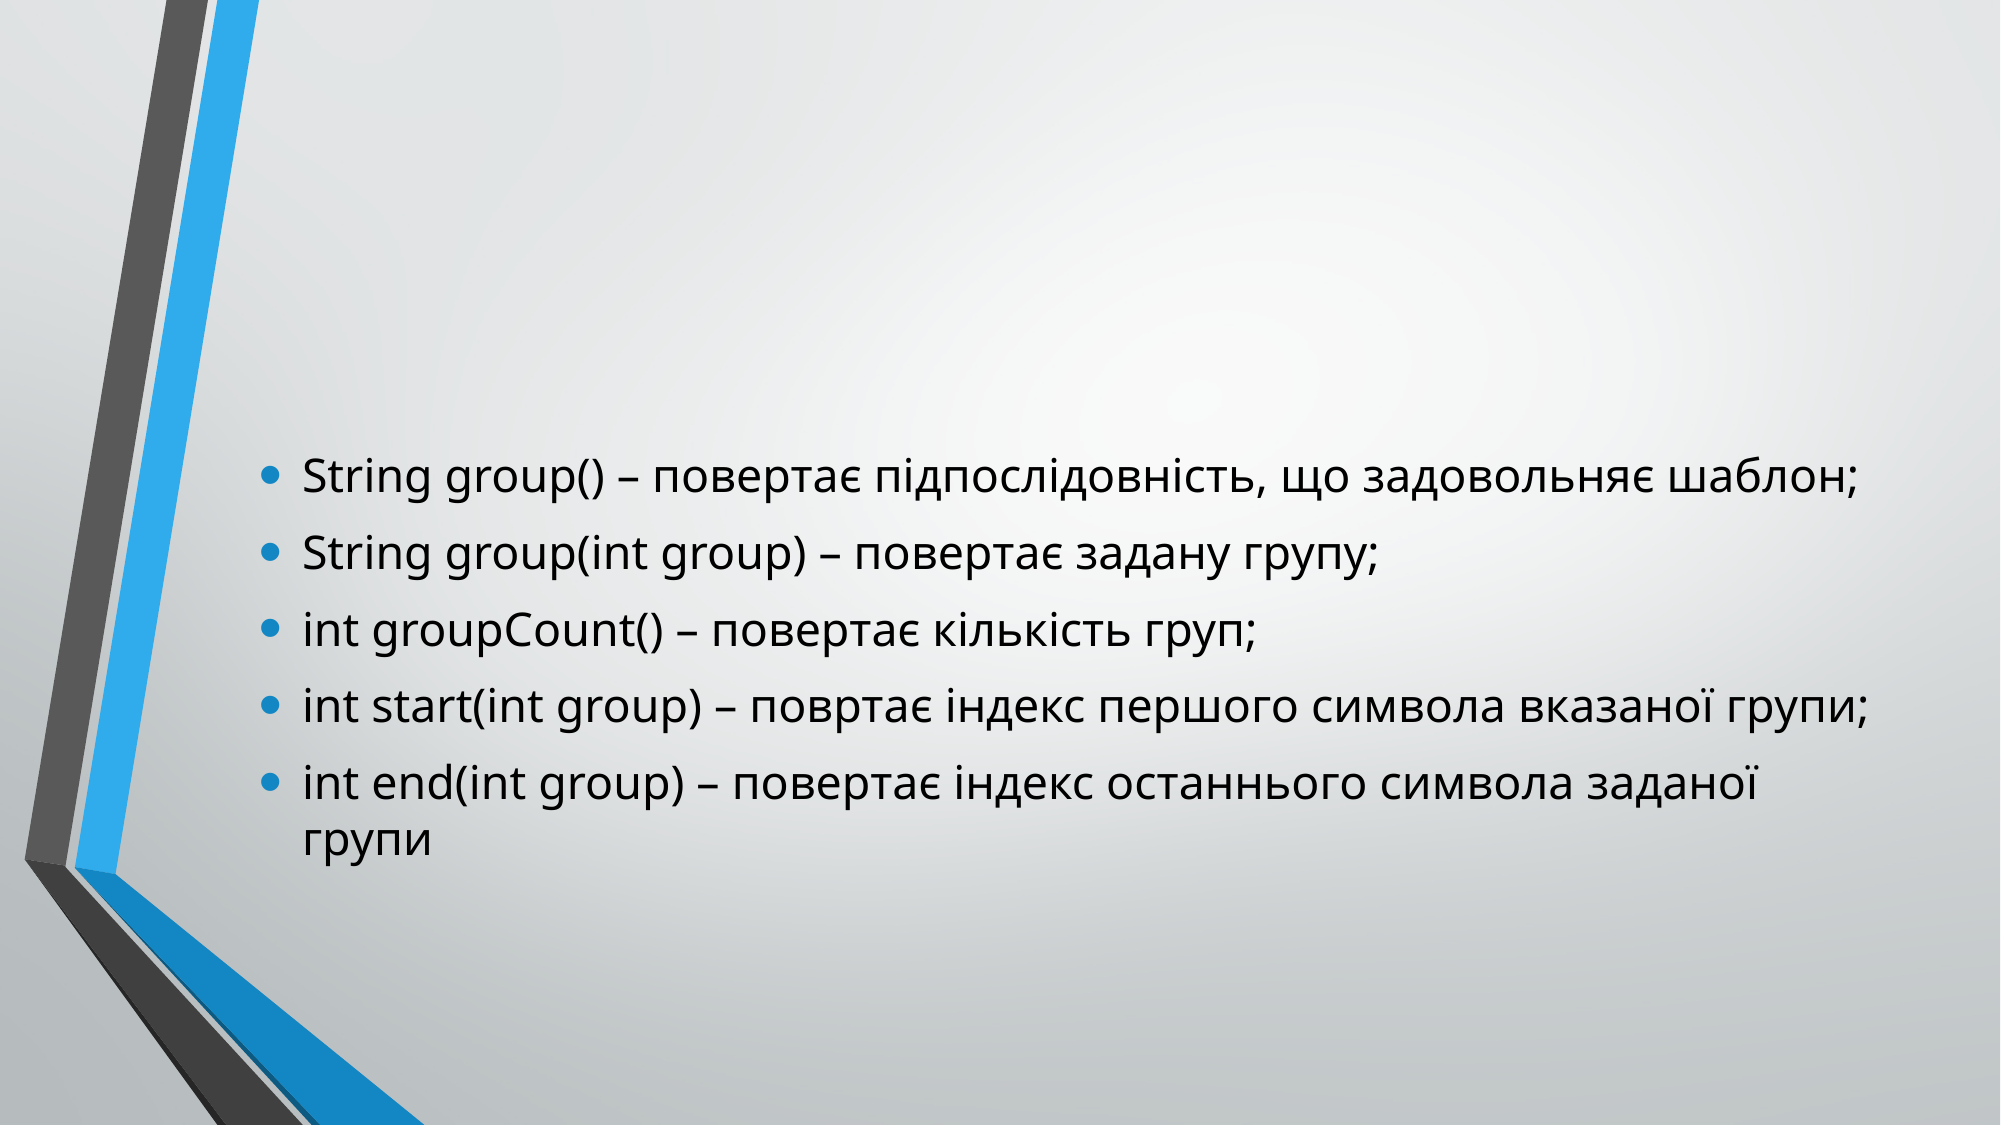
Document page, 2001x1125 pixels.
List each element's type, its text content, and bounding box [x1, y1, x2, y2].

list String group() – повертає підпослідовність, що задовольняє шаблон; String group(int group) – повертає задану групу; int groupCount() – повертає кількість груп; int start(int group) – повртає індекс першого символа вказаної групи; int end(int group) – повертає індекс останнього символа заданої групи [243, 437, 1887, 950]
